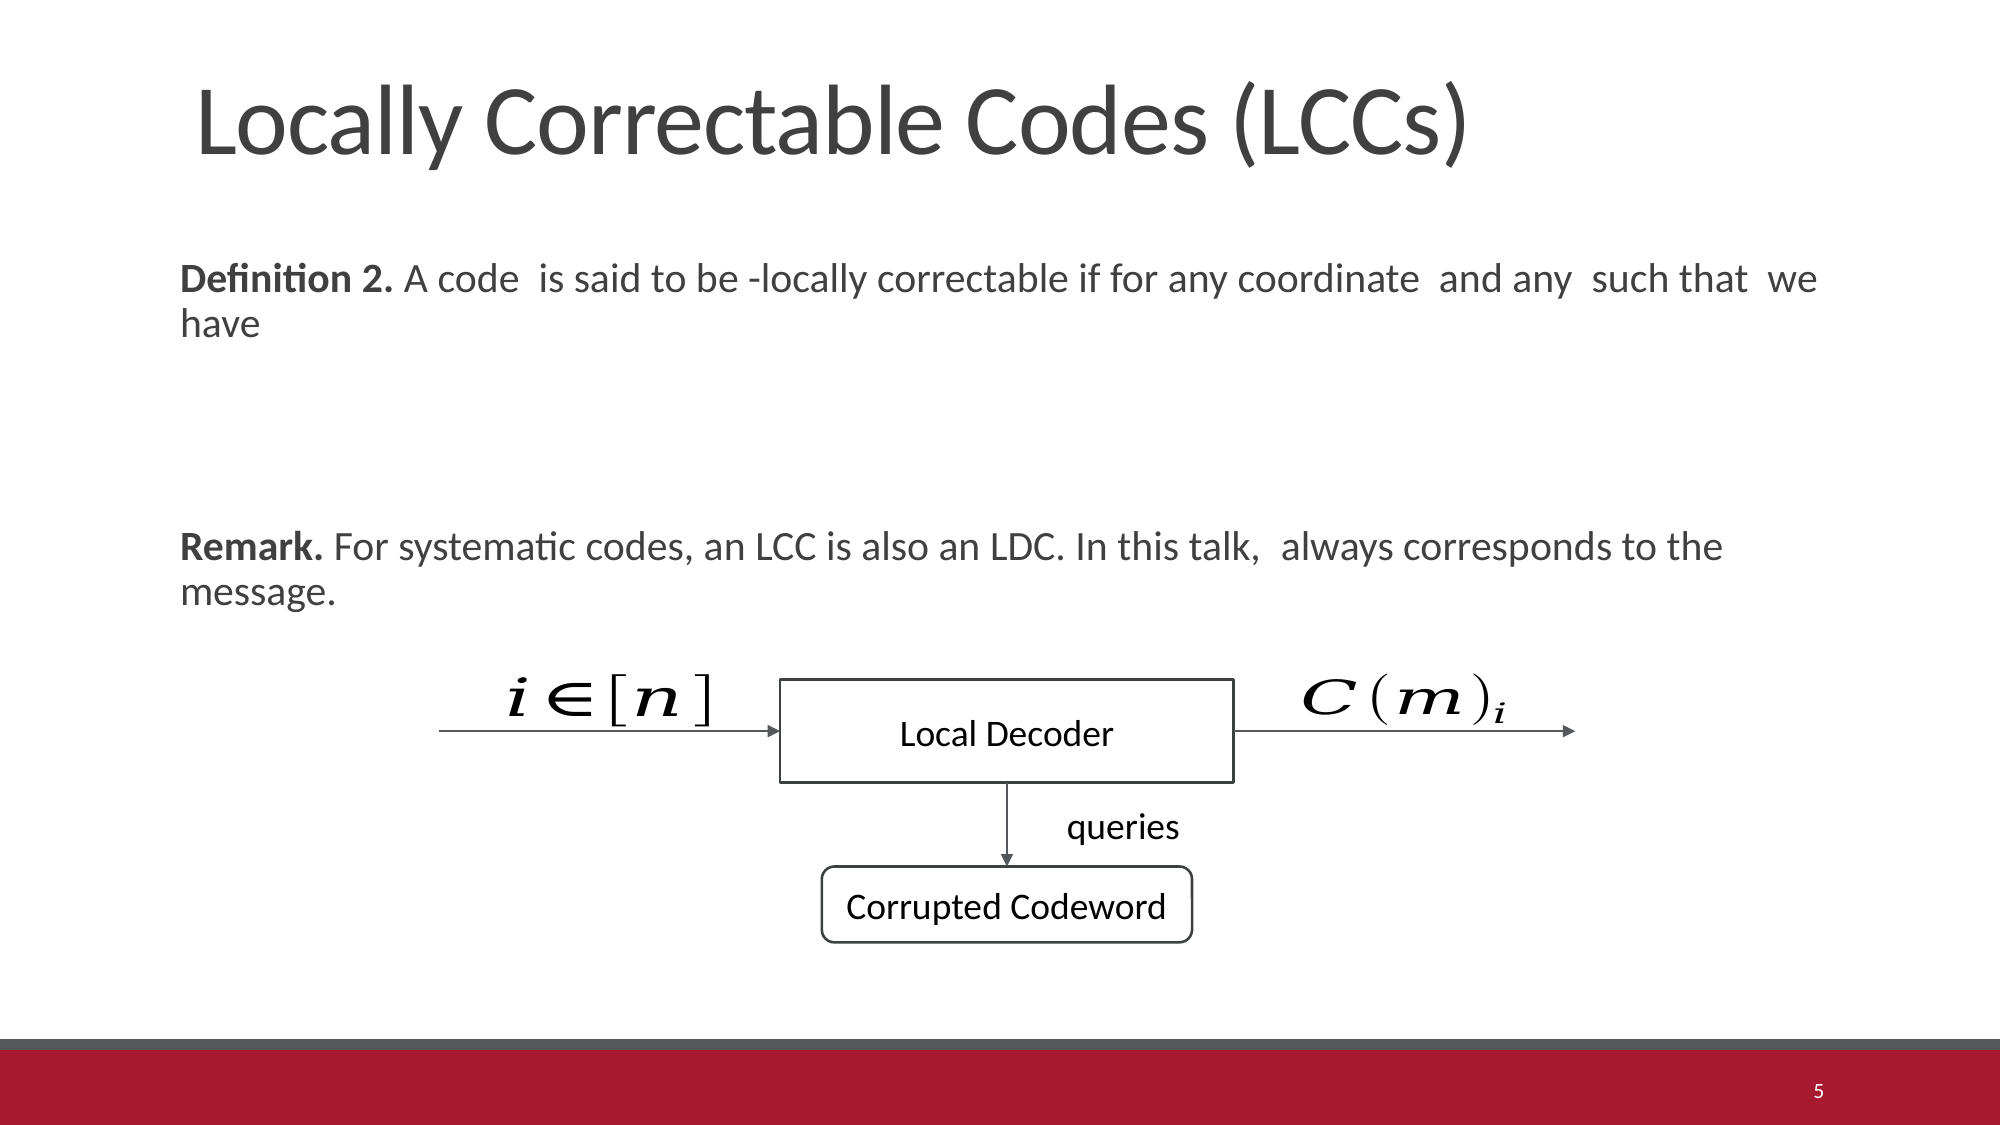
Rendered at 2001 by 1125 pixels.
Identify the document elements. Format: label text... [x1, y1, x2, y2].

text_box Corrupted Codeword [820, 865, 1194, 944]
text_box Local Decoder [779, 678, 1235, 784]
slide_number 5 [1624, 1059, 1840, 1120]
title Locally Correctable Codes (LCCs) [180, 47, 1830, 183]
